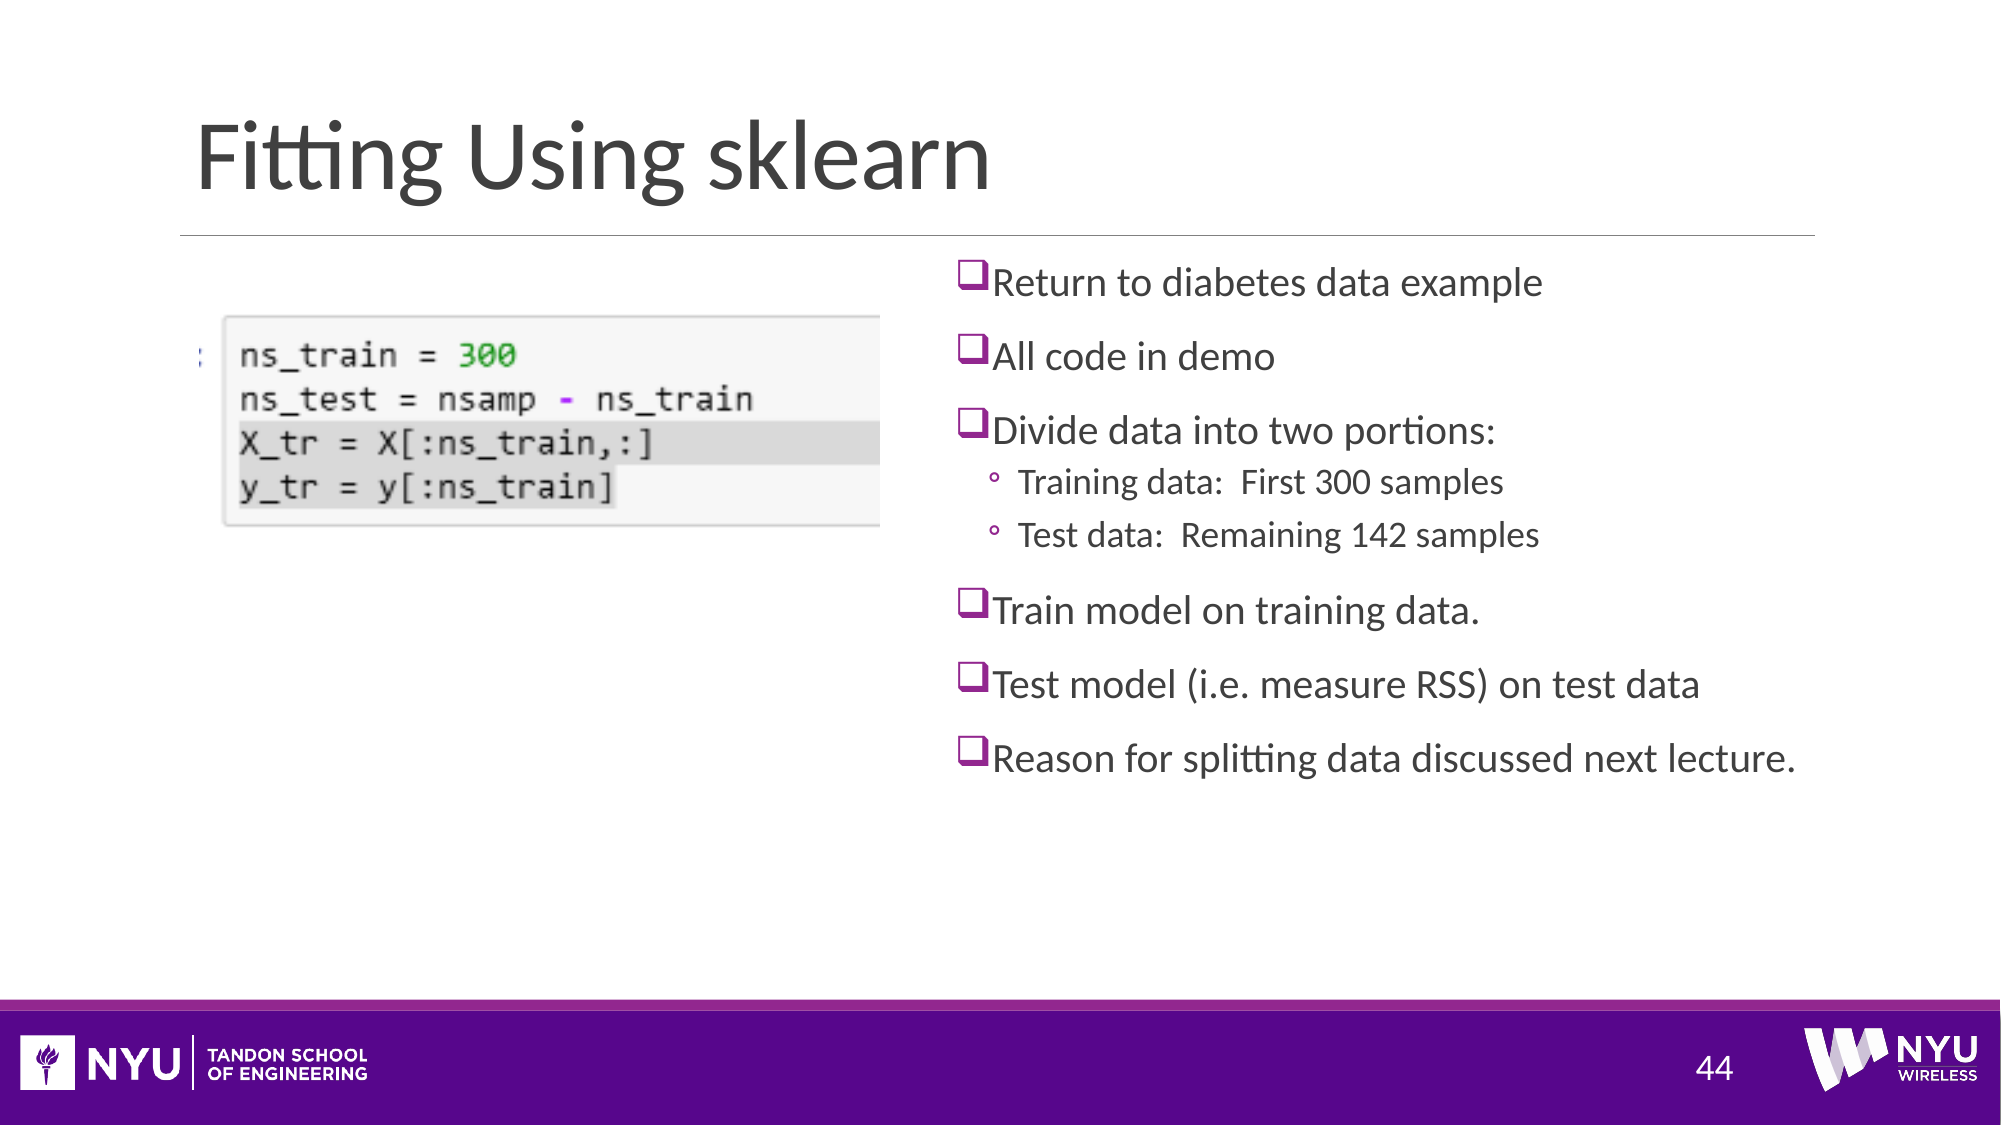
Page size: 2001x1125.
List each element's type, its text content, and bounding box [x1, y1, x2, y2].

list Return to diabetes data example All code in demo Divide data into two portions: Training data: First 300 samples Test data: Remaining 142 samples Train model on training data. Test model (i.e. measure RSS) on test data Reason for splitting data discussed next lecture. [954, 252, 1830, 963]
picture [199, 298, 880, 574]
title Fitting Using sklearn [180, 47, 1830, 218]
slide_number 44 [1533, 1035, 1749, 1096]
